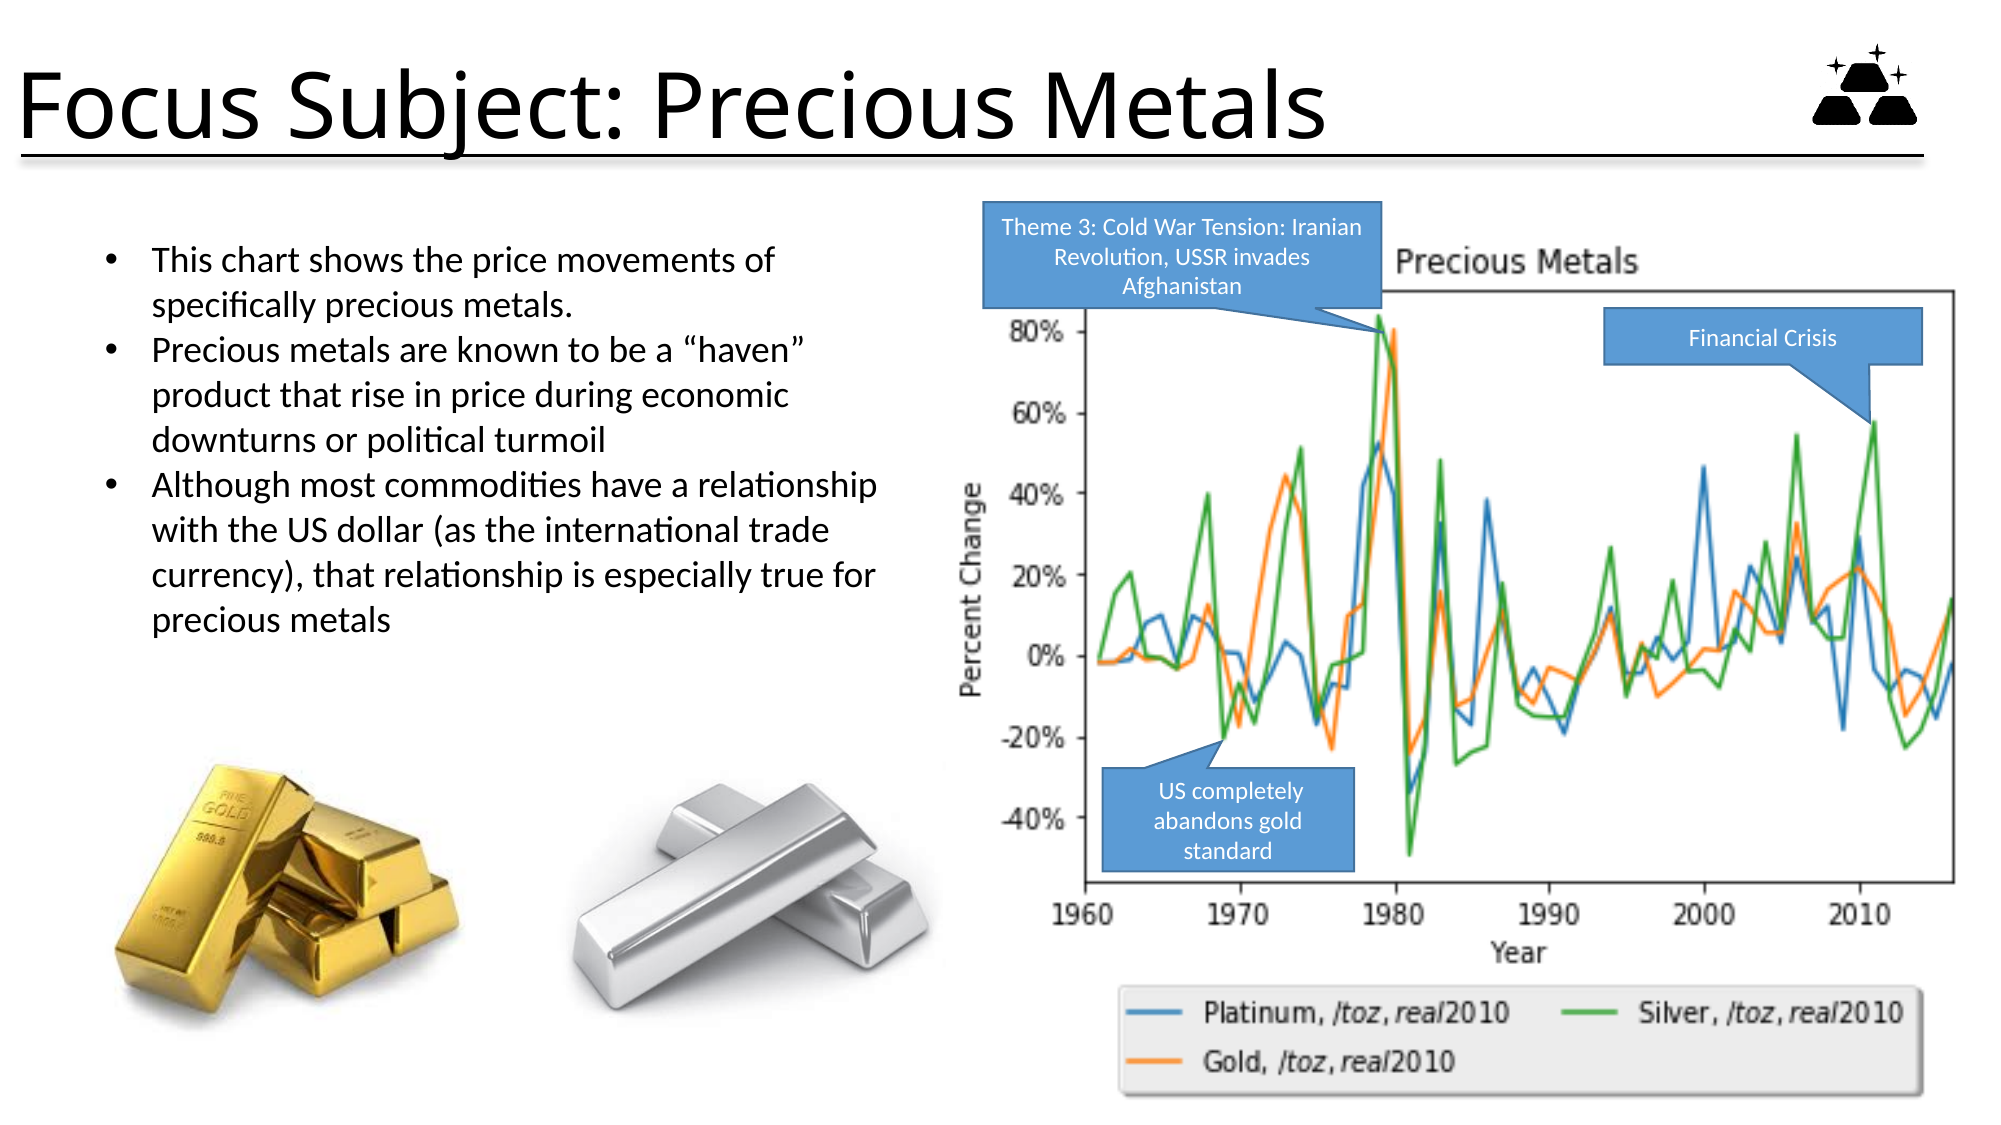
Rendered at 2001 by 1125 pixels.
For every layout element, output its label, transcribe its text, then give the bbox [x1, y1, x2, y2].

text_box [945, 202, 1979, 1111]
title Focus Subject: Precious Metals [0, 0, 1725, 218]
picture [549, 753, 946, 1051]
picture [89, 744, 492, 1051]
picture [1808, 41, 1924, 130]
text_box This chart shows the price movements of specifically precious metals. Precious metals are known to be a “haven” product that rise in price during economic downturns or political turmoil Although most commodities have a relationship with the US dollar (as the international trade currency), that relationship is especially true for precious metals [90, 228, 908, 648]
